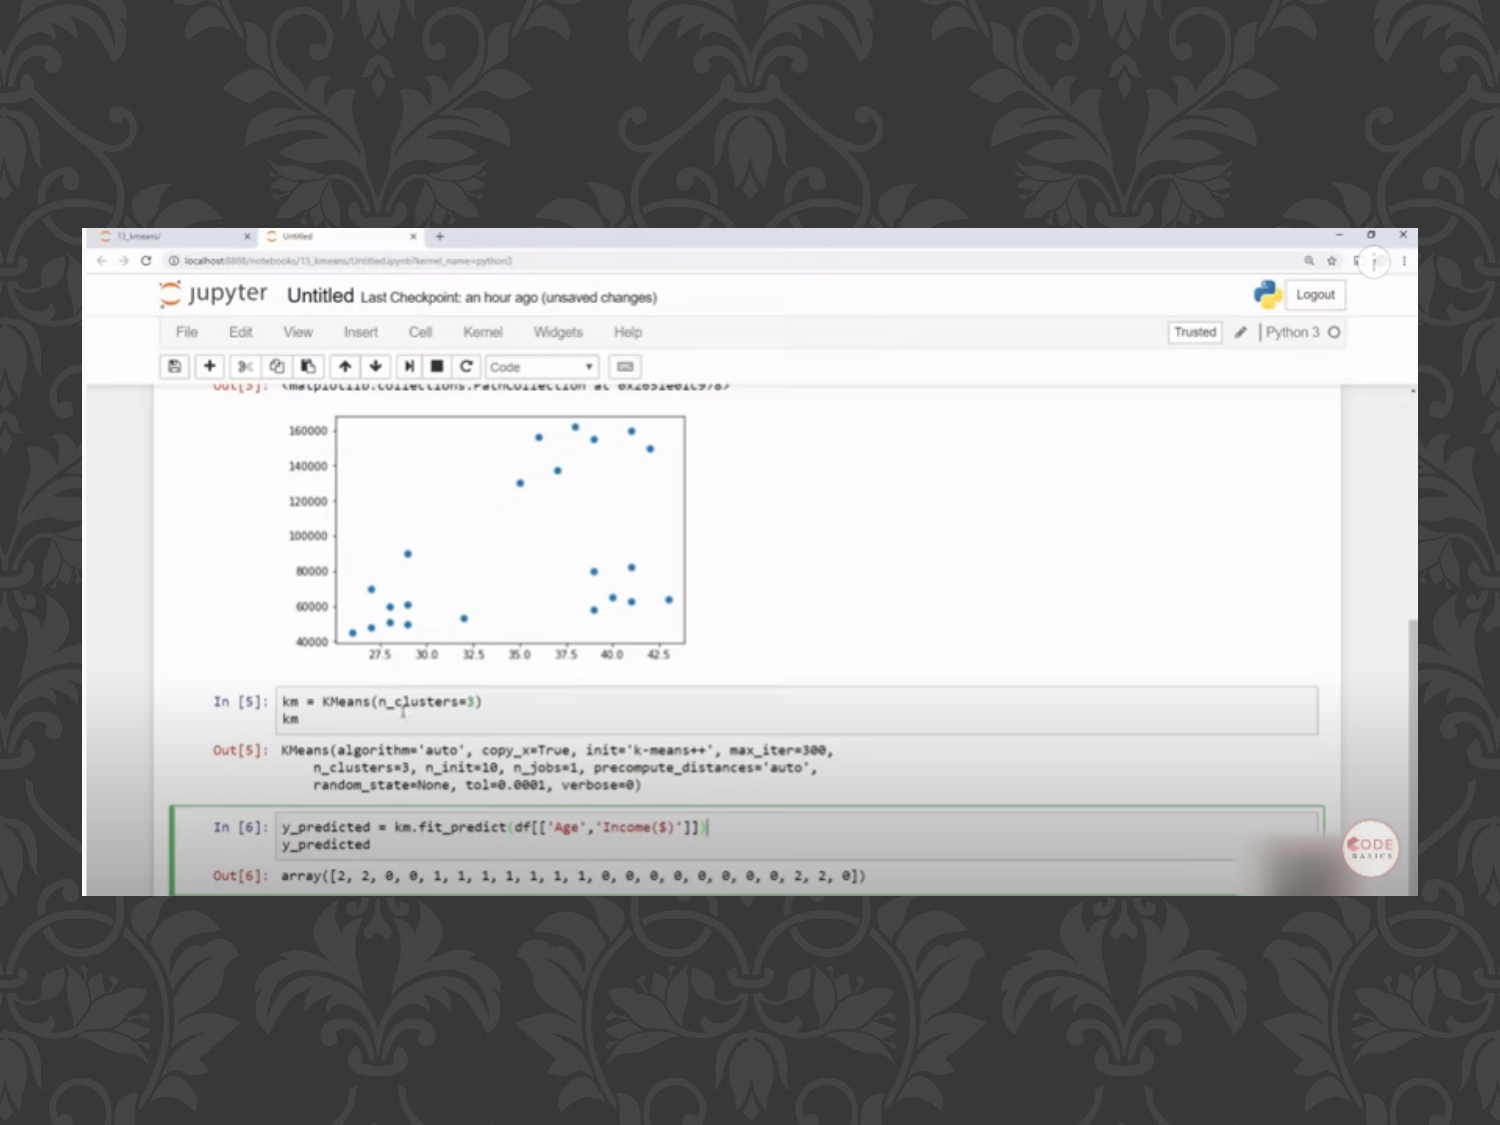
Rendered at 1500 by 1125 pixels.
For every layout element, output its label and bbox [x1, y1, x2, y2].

picture [81, 228, 1419, 897]
